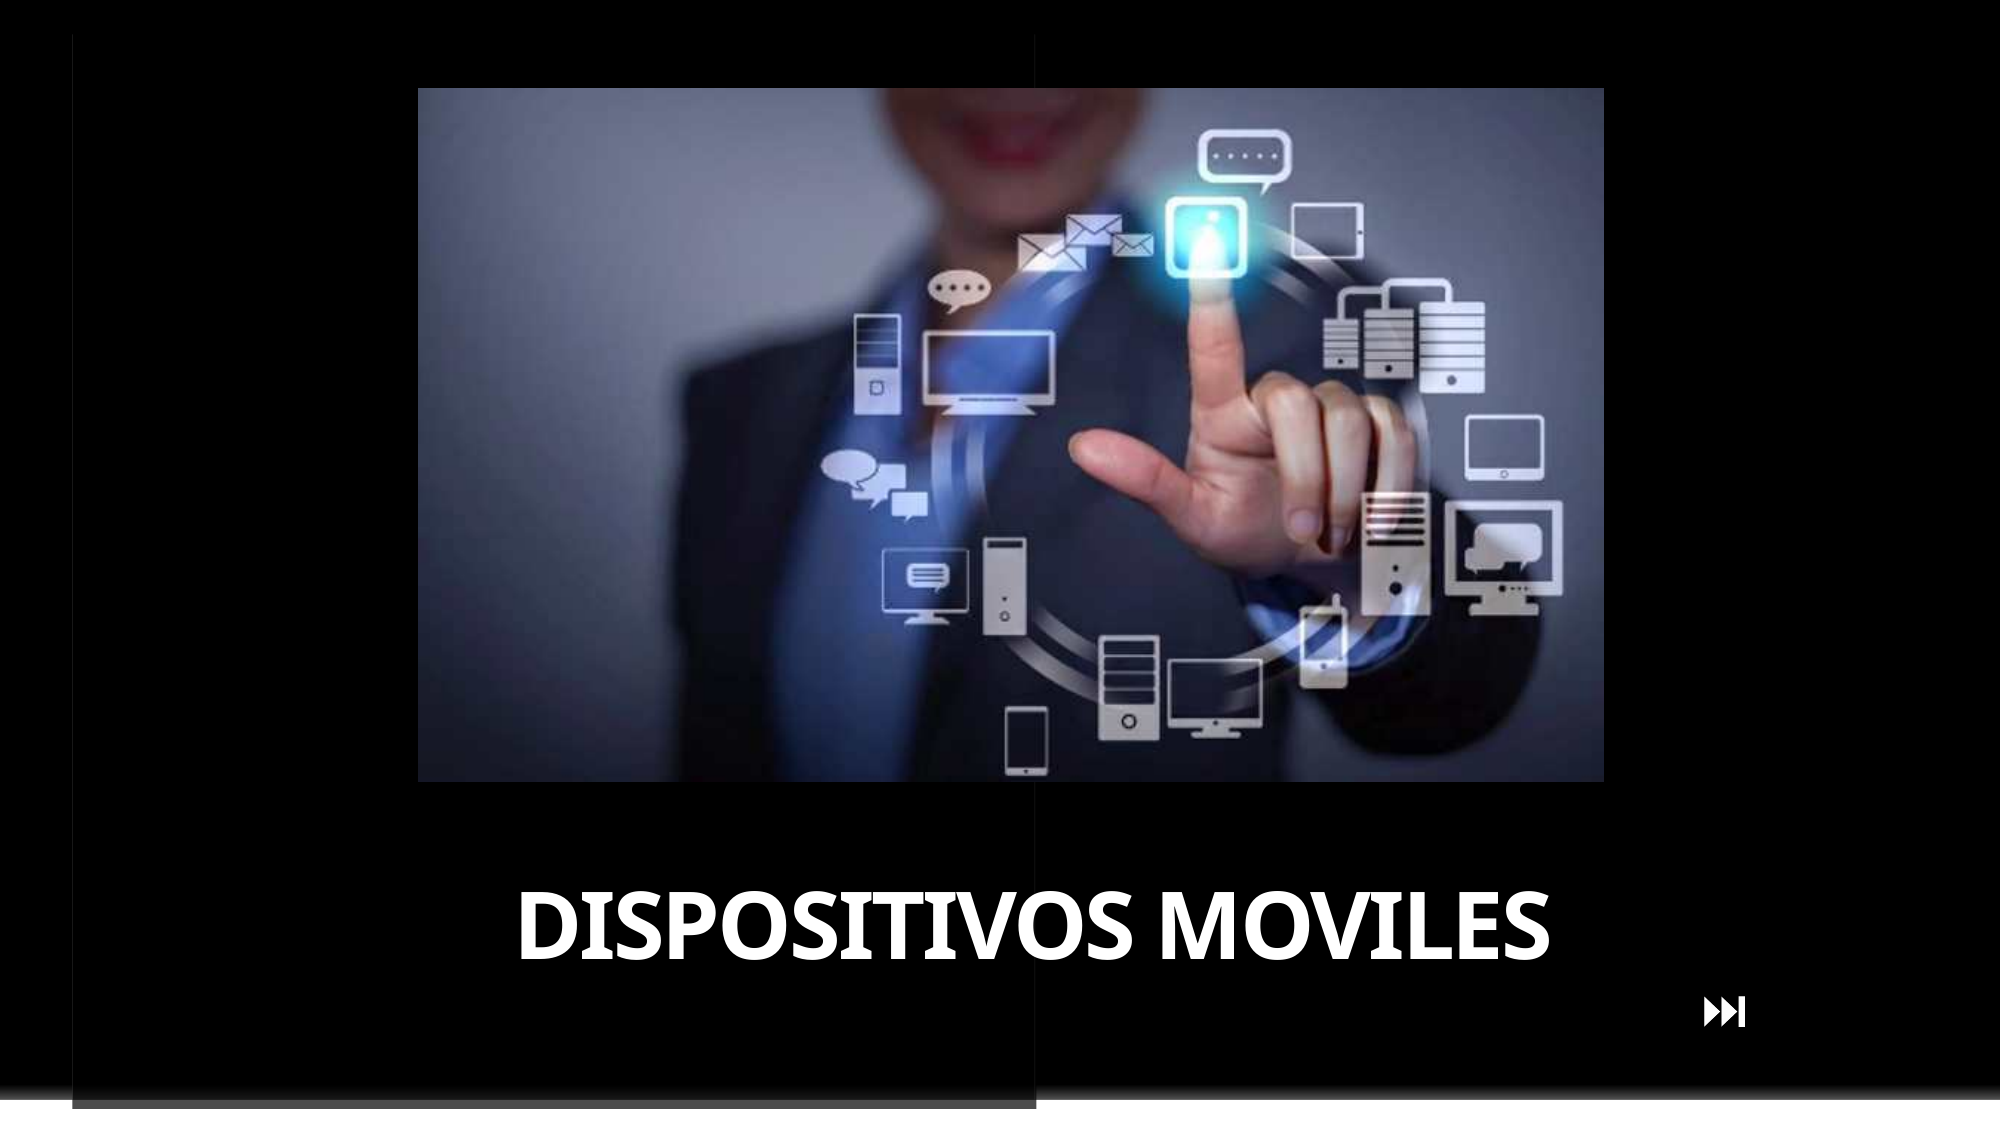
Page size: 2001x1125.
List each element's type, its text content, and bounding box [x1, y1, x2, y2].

picture [418, 88, 1604, 782]
picture [1698, 985, 1751, 1038]
title DISPOSITIVOS MOVILES [251, 822, 1815, 980]
